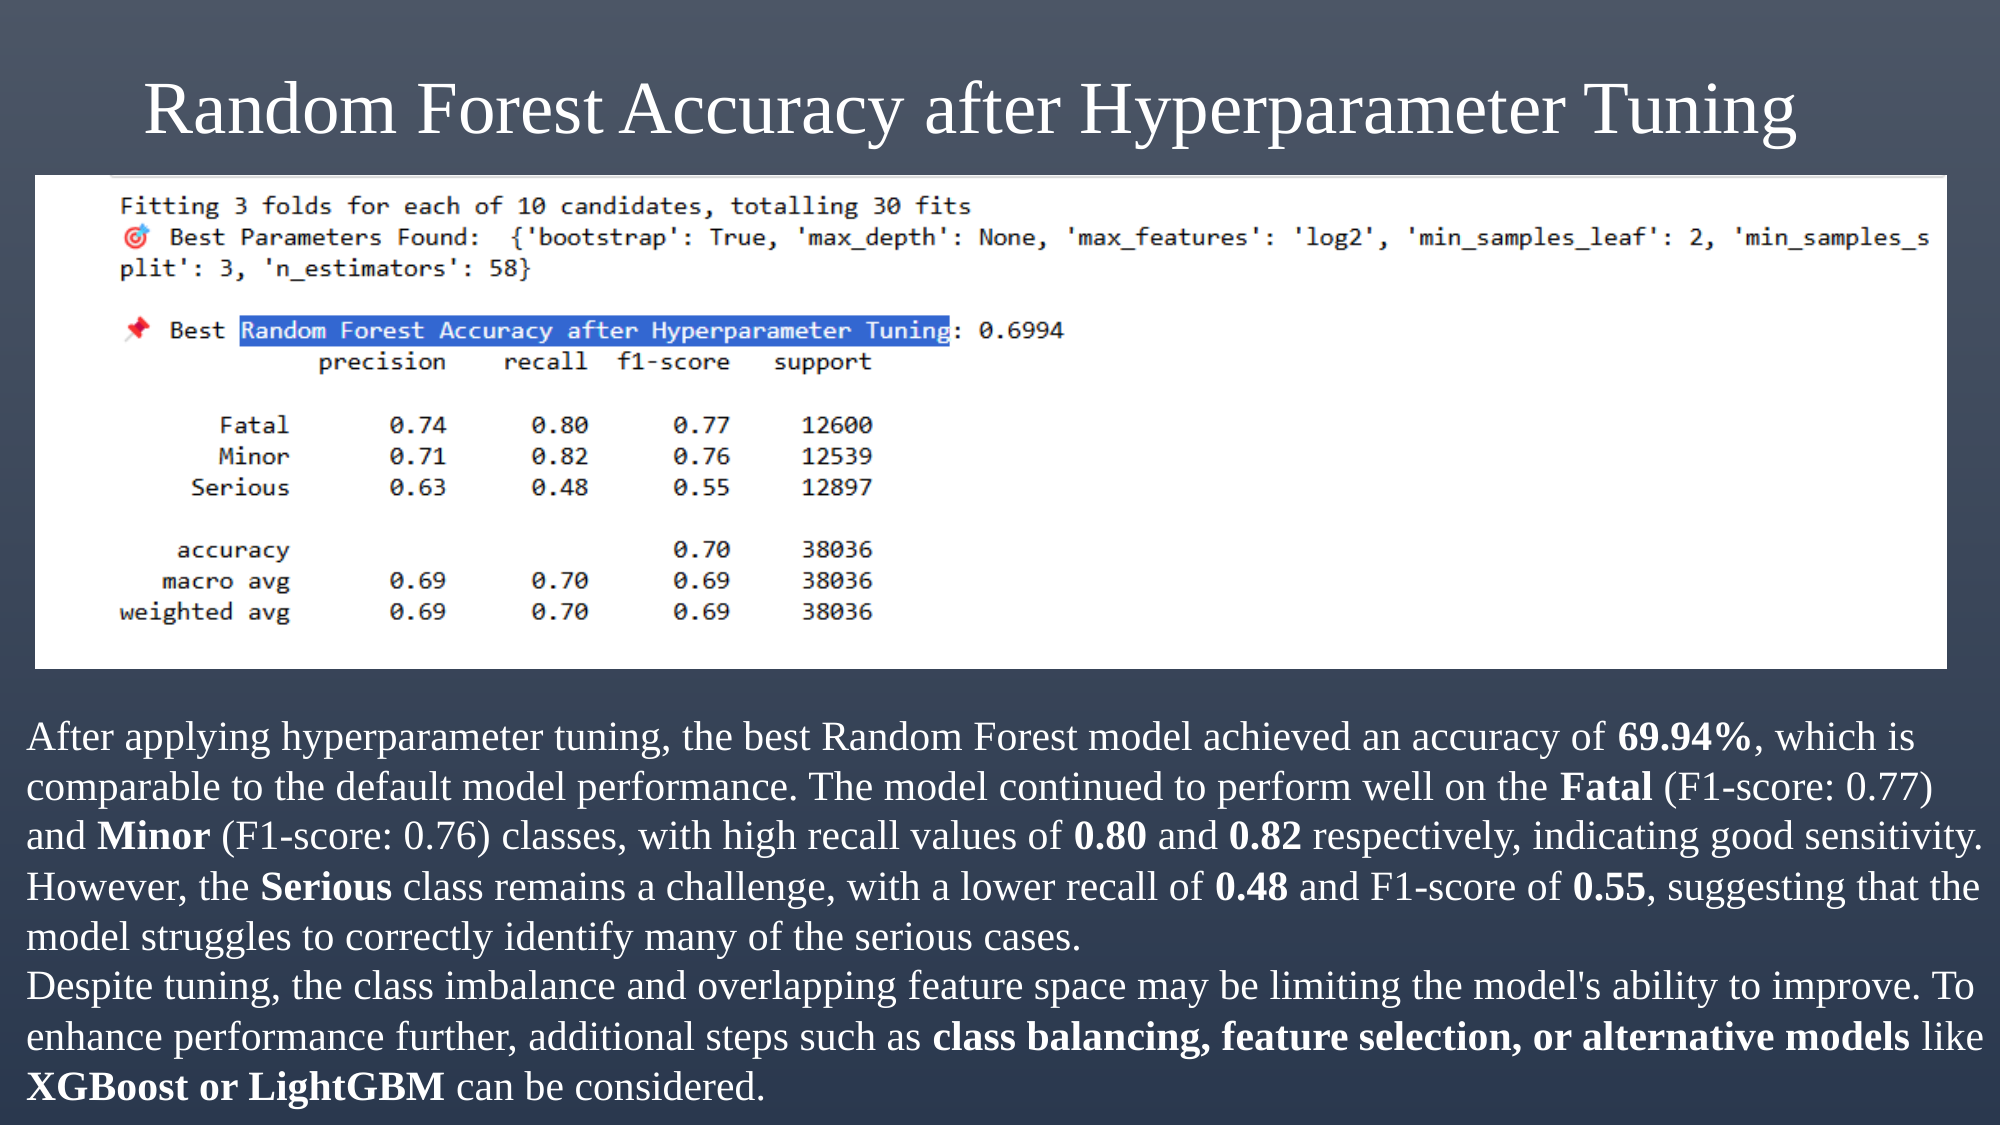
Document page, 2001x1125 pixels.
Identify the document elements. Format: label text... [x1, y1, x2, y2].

picture [34, 175, 1948, 670]
text_box After applying hyperparameter tuning, the best Random Forest model achieved an accuracy of 69.94%, which is comparable to the default model performance. The model continued to perform well on the Fatal (F1-score: 0.77) and Minor (F1-score: 0.76) classes, with high recall values of 0.80 and 0.82 respectively, indicating good sensitivity. However, the Serious class remains a challenge, with a lower recall of 0.48 and F1-score of 0.55, suggesting that the model struggles to correctly identify many of the serious cases. Despite tuning, the class imbalance and overlapping feature space may be limiting the model's ability to improve. To enhance performance further, additional steps such as class balancing, feature selection, or alternative models like XGBoost or LightGBM can be considered. [11, 700, 2000, 1125]
text_box Random Forest Accuracy after Hyperparameter Tuning [35, 51, 1850, 175]
